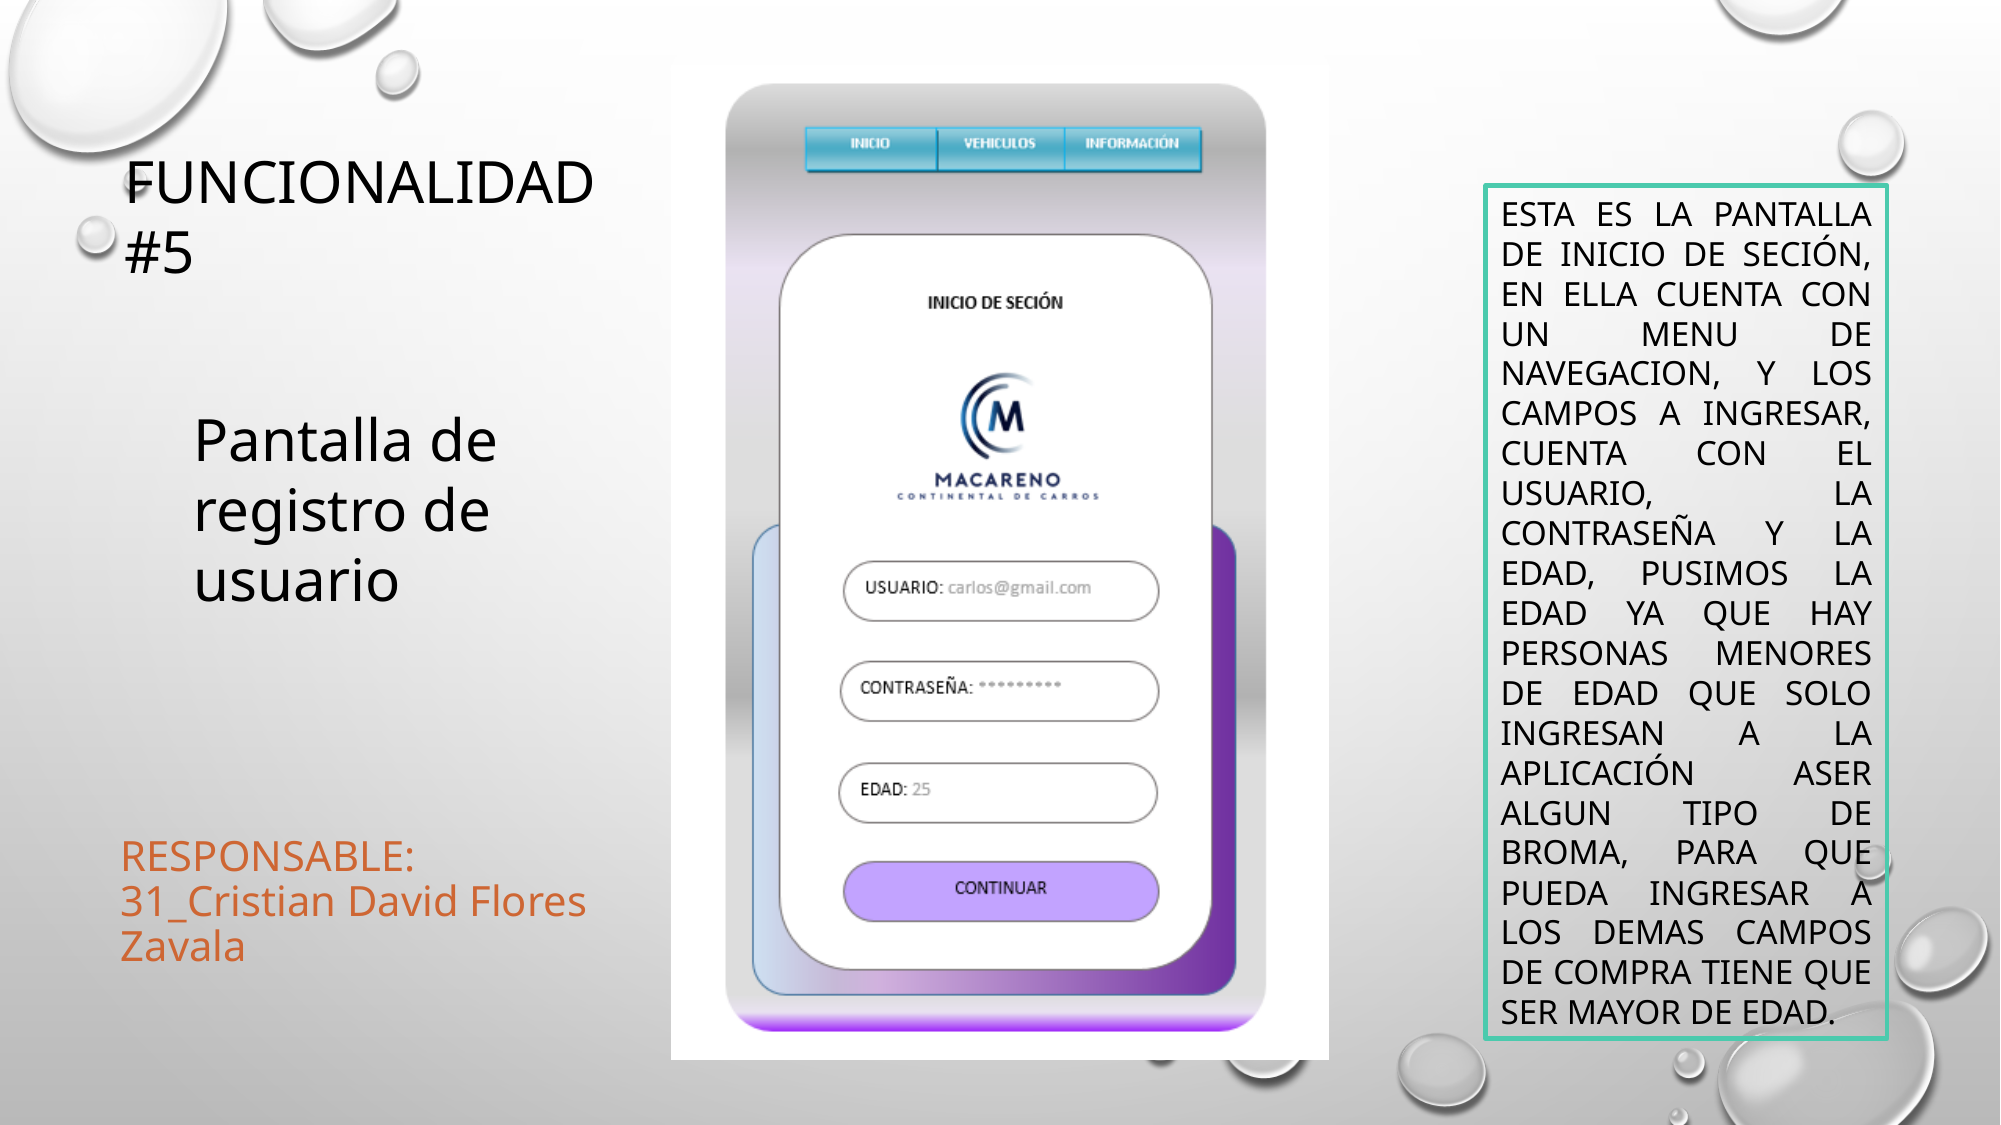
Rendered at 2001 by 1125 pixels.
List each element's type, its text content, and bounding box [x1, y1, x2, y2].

picture [0, 0, 2000, 1125]
text_box FUNCIONALIDAD #5 [109, 137, 663, 293]
text_box Pantalla de registro de usuario [178, 395, 593, 621]
text_box RESPONSABLE: 31_Cristian David Flores Zavala [105, 794, 614, 1056]
text_box ESTA ES LA PANTALLA DE INICIO DE SECIÓN, EN ELLA CUENTA CON UN MENU DE NAVEGACION, Y LOS CAMPOS A INGRESAR, CUENTA CON EL USUARIO, LA CONTRASEÑA Y LA EDAD, PUSIMOS LA EDAD YA QUE HAY PERSONAS MENORES DE EDAD QUE SOLO INGRESAN A LA APLICACIÓN ASER ALGUN TIPO DE BROMA, PARA QUE PUEDA INGRESAR A LOS DEMAS CAMPOS DE COMPRA TIENE QUE SER MAYOR DE EDAD. [1485, 185, 1888, 1039]
